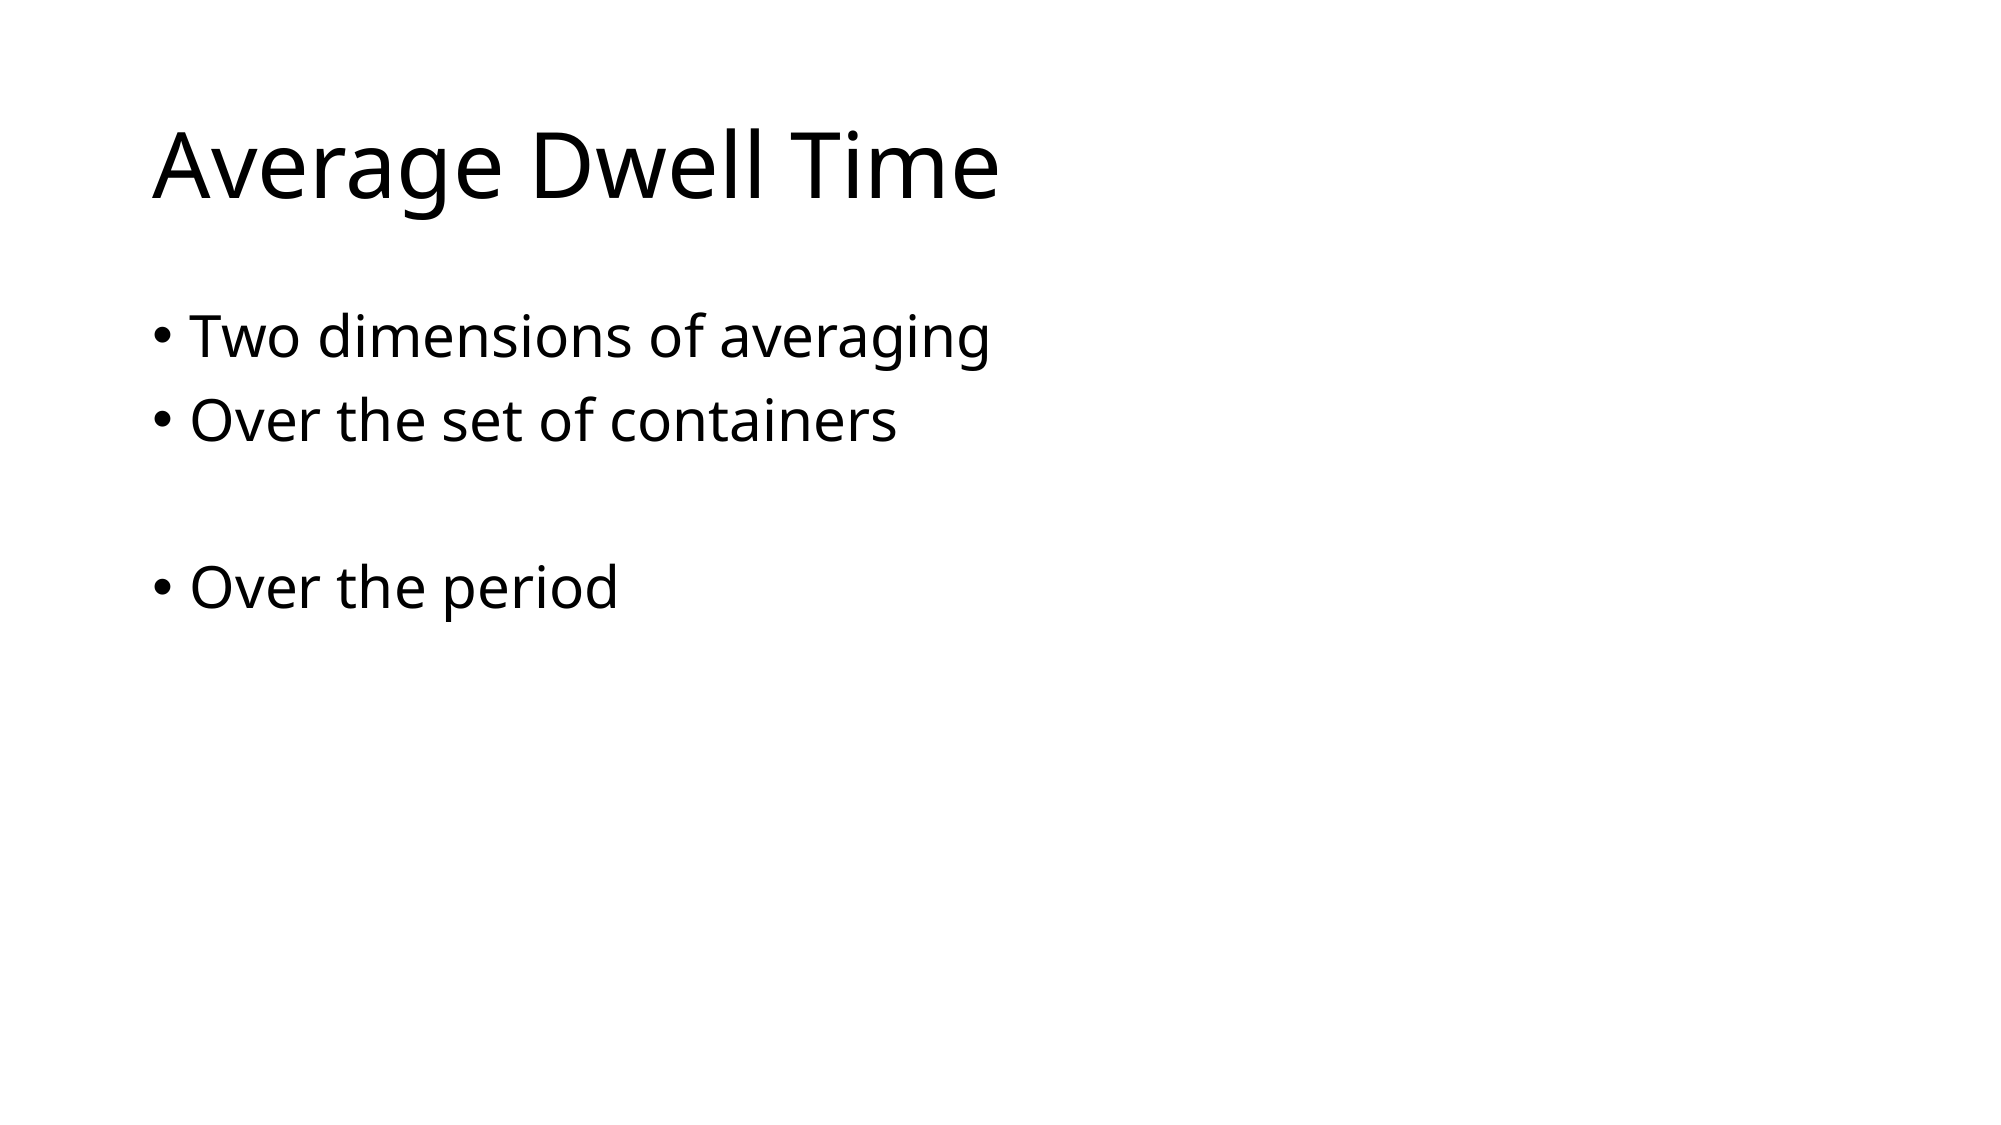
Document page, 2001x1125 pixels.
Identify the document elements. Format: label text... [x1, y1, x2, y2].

title Average Dwell Time [137, 59, 1863, 278]
